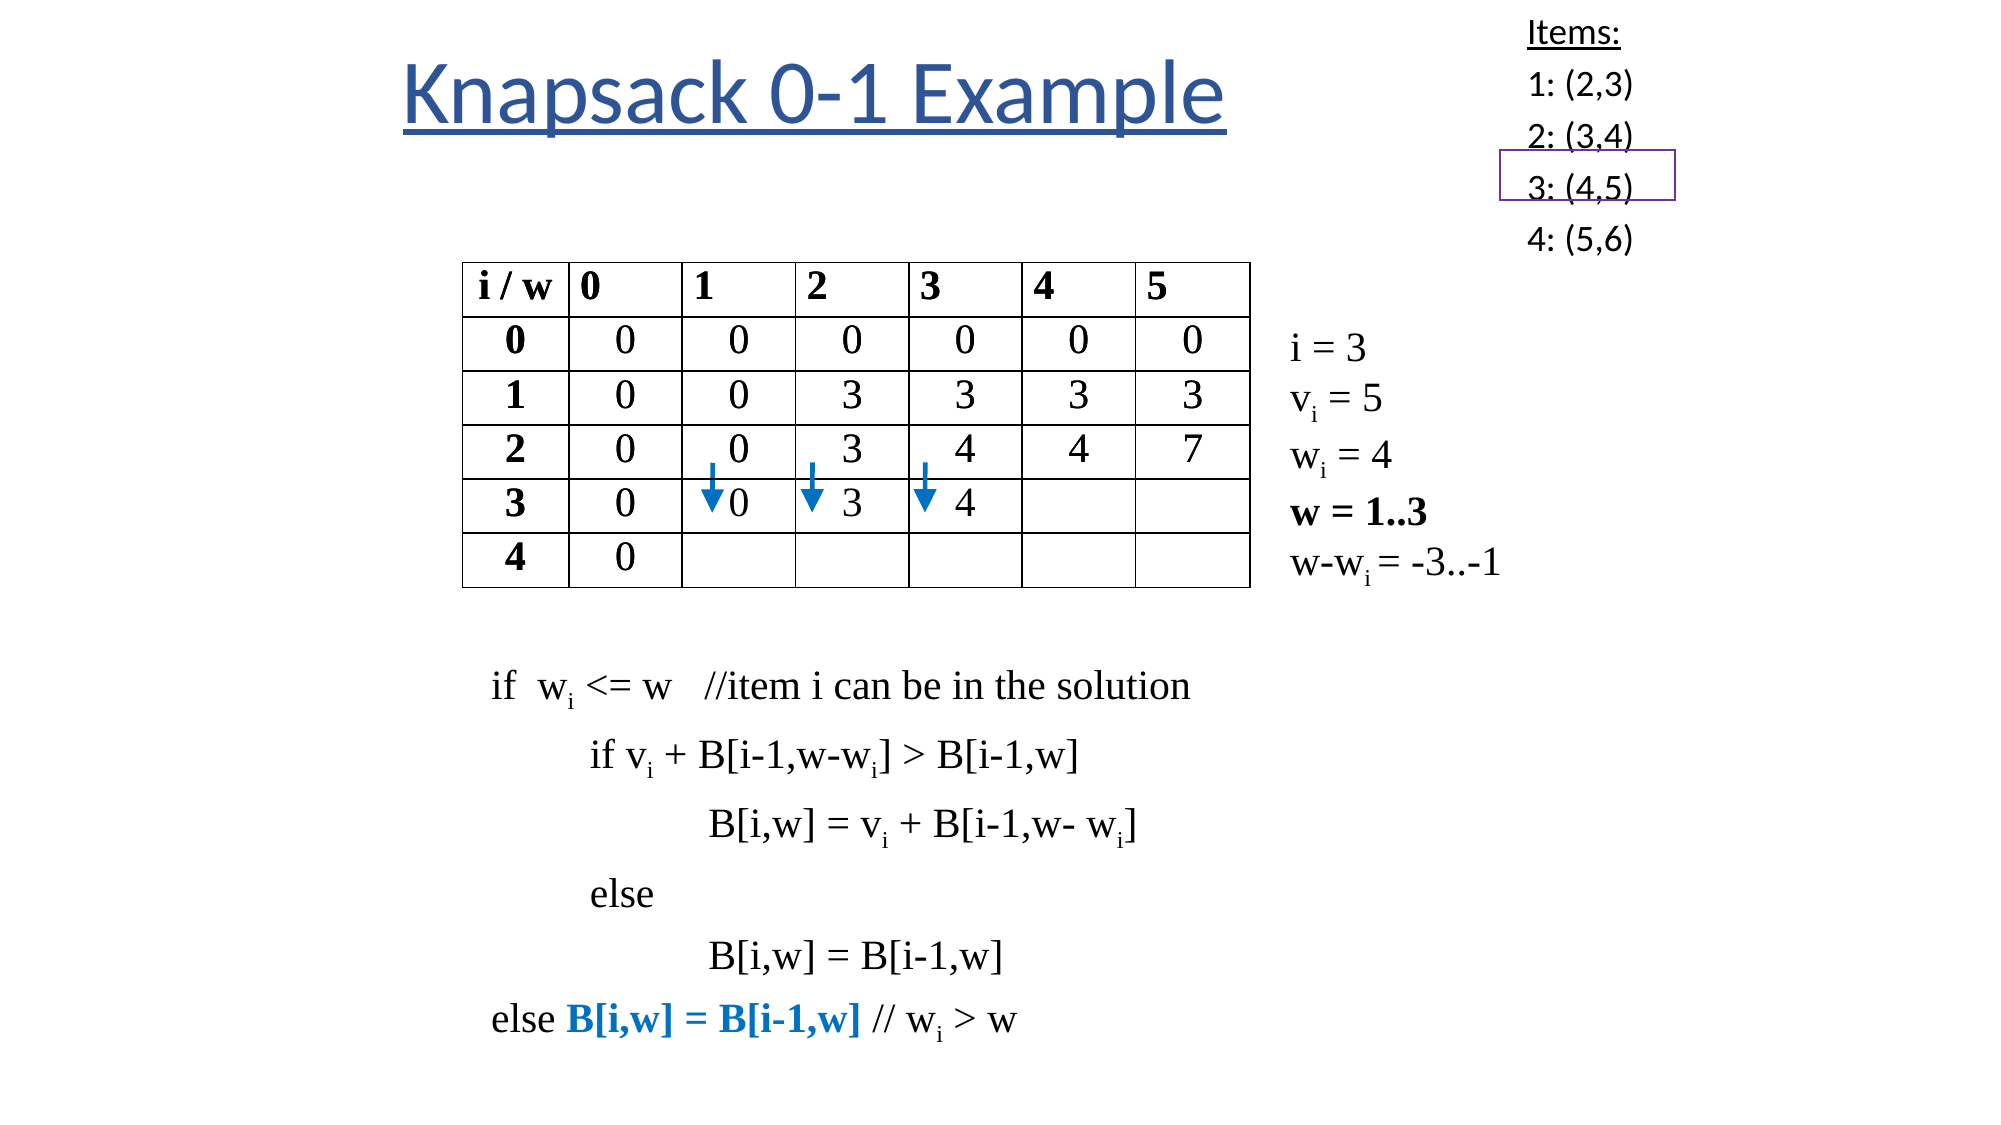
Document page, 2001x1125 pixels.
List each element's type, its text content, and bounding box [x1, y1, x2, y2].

table_cell 0 [570, 372, 681, 424]
table_cell 4 [910, 426, 1021, 478]
table_cell 0 [689, 489, 734, 494]
table_cell [796, 534, 908, 587]
table_cell 0 [463, 318, 568, 370]
table_cell 3 [1136, 372, 1249, 424]
table_cell 2 [463, 426, 568, 478]
text_box if wi <= w //item i can be in the solution if vi + B[i-1,w-wi] > B[i-1,w] B[i,w] = vi + B[i-1,w- wi] else B[i,w] = B[i-1,w] else B[i,w] = B[i-1,w] // wi > w [462, 650, 1525, 1063]
table_cell [910, 534, 1021, 587]
table_cell 4 [463, 534, 568, 587]
table_header 2 [796, 263, 908, 316]
table_cell 0 [570, 318, 681, 370]
table_cell [1023, 480, 1135, 532]
text_box Items: 1: (2,3) 2: (3,4) 3: (4,5) 4: (5,6) [1500, 200, 1675, 275]
table_cell 3 [796, 480, 908, 532]
table_cell 0 [683, 426, 795, 478]
table_header 1 [683, 263, 795, 316]
text_box Items: 1: (2,3) 2: (3,4) 3: (4,5) 4: (5,6) [1500, 0, 1675, 149]
table_cell [1023, 534, 1135, 587]
table_cell 0 [570, 534, 681, 587]
table_cell 0 [570, 480, 681, 532]
table_cell 0 [1023, 318, 1135, 370]
table_header 5 [1136, 263, 1249, 316]
table_cell [1136, 480, 1249, 532]
table_cell 4 [1023, 426, 1135, 478]
table_cell 3 [796, 372, 908, 424]
table_cell [683, 534, 795, 587]
table_cell 0 [910, 318, 1021, 370]
table_header i / w [463, 263, 568, 316]
table_cell 0 [683, 318, 795, 370]
table_cell [1136, 534, 1249, 587]
table_cell 0 [796, 318, 908, 370]
table_header 4 [1023, 263, 1135, 316]
table_cell 0 [683, 480, 795, 532]
table_header 0 [570, 263, 681, 316]
table_cell 7 [1136, 426, 1249, 478]
text_box i = 3 vi = 5 wi = 4 w = 1..3 w-wi = -3..-1 [1274, 312, 1521, 599]
table_cell 4 [910, 480, 1021, 532]
table_header 3 [910, 263, 1021, 316]
table_cell 0 [1136, 318, 1249, 370]
table_cell 3 [910, 372, 1021, 424]
table_cell 3 [796, 426, 908, 478]
title Knapsack 0-1 Example [387, 0, 1500, 188]
table_cell 3 [1023, 372, 1135, 424]
table_cell 0 [570, 426, 681, 478]
text_box [1500, 149, 1675, 200]
table_cell 0 [683, 372, 795, 424]
table_cell 3 [463, 480, 568, 532]
table_cell 1 [463, 372, 568, 424]
